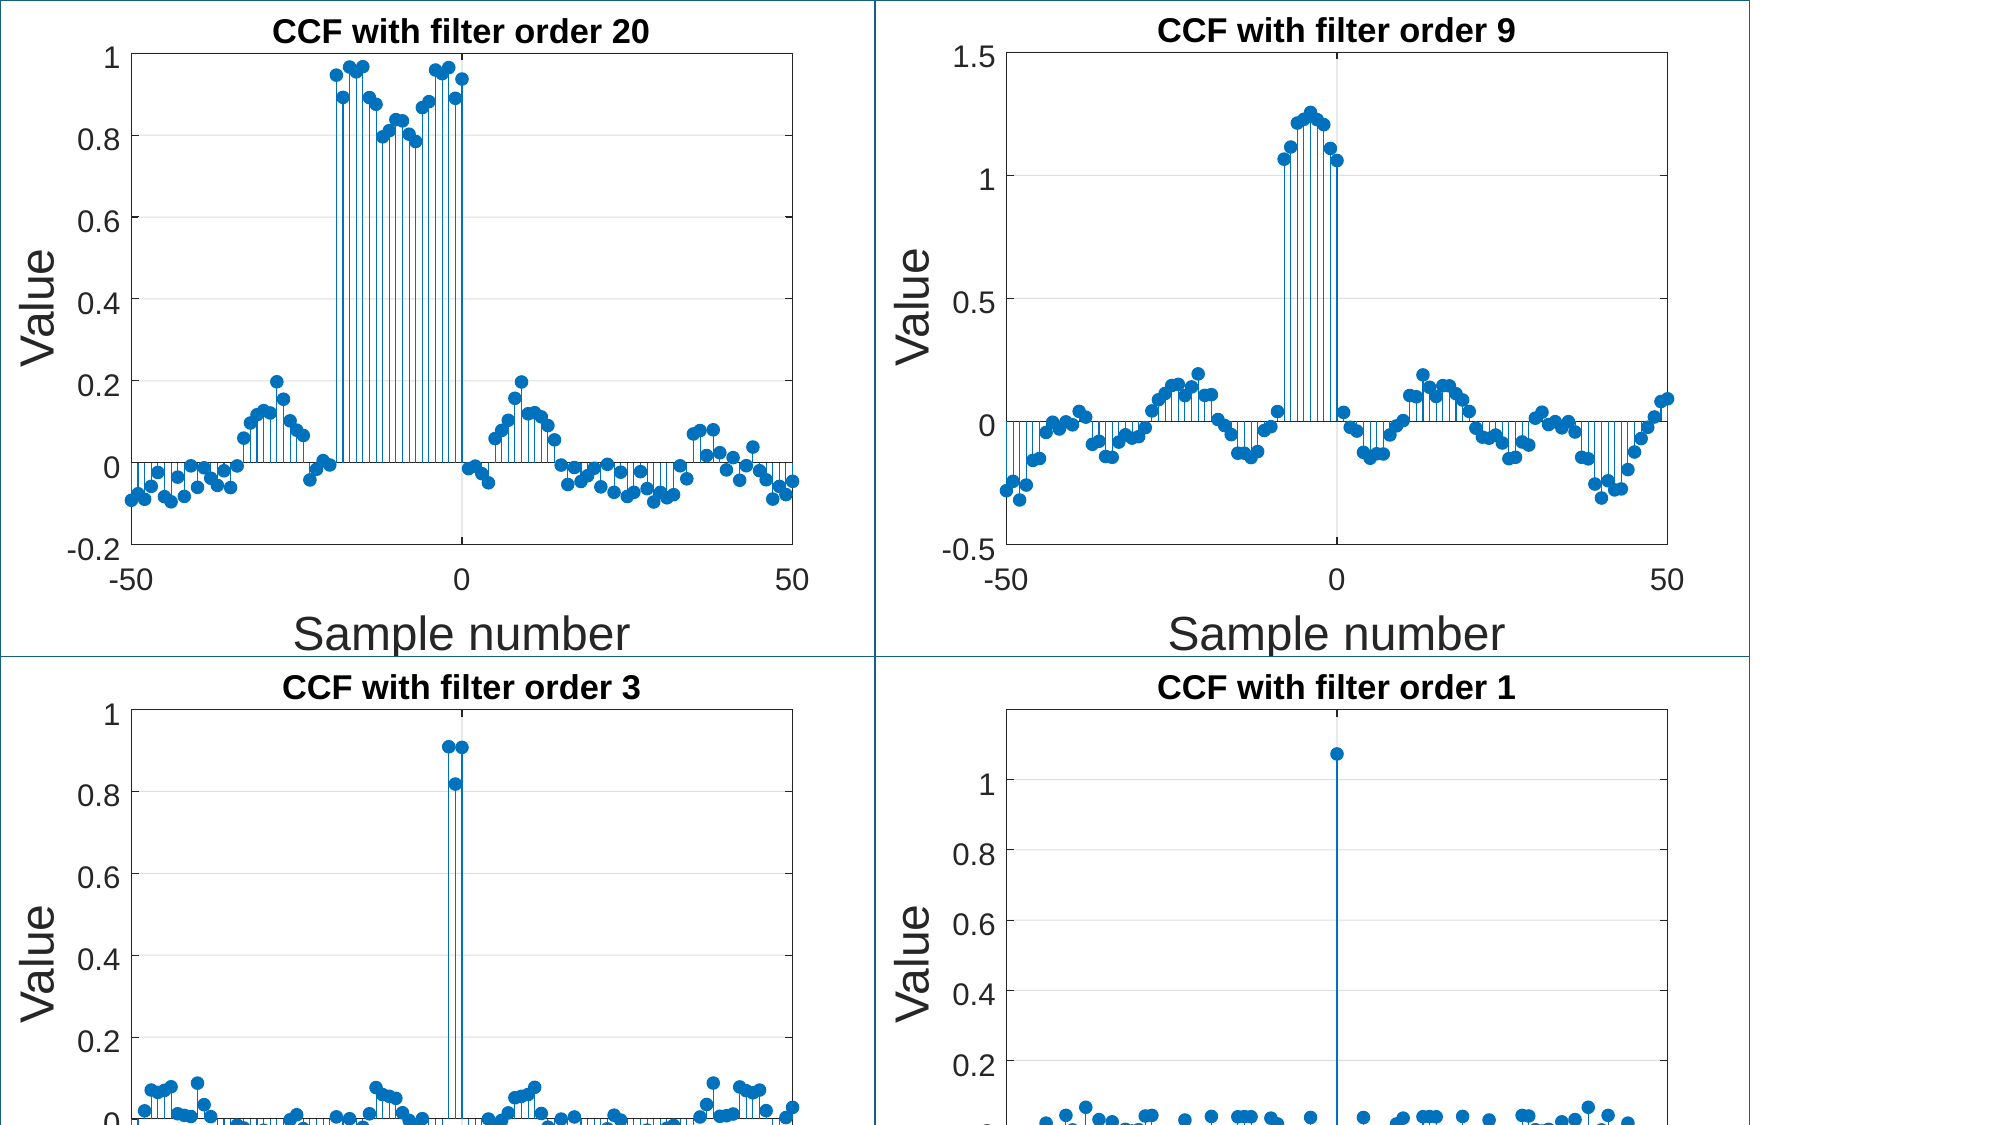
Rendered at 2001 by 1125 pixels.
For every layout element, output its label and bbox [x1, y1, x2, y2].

picture [0, 0, 1751, 1125]
